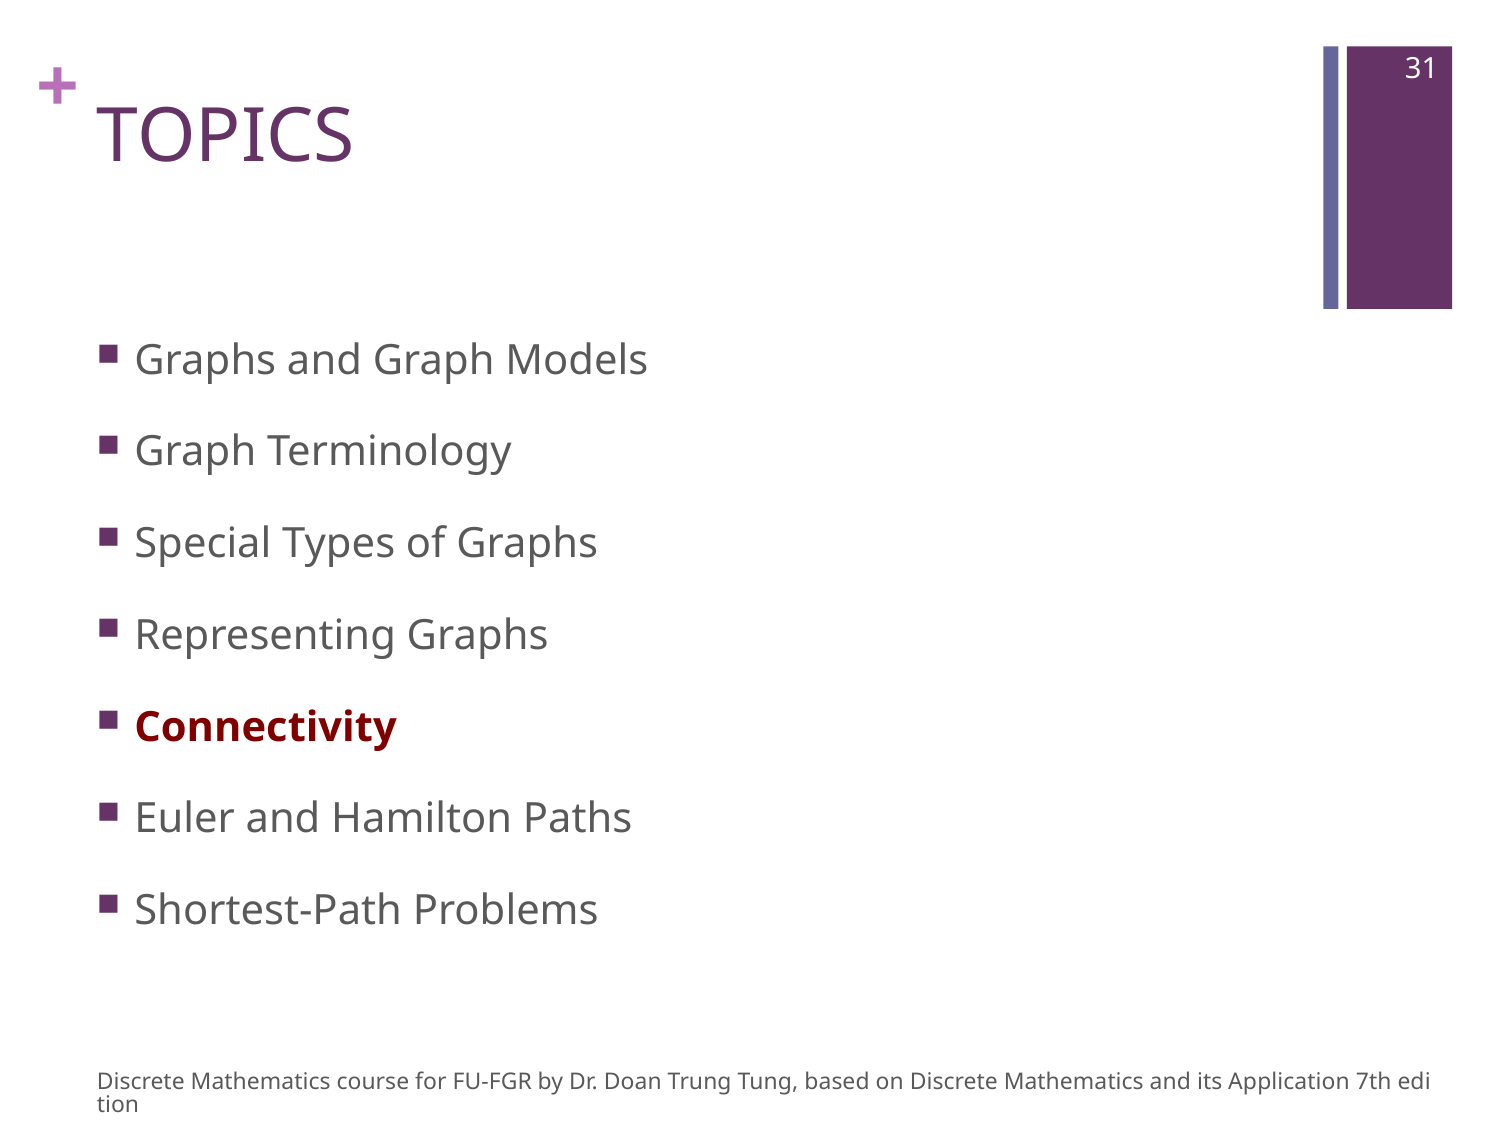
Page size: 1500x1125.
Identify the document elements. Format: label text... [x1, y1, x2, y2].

slide_number 31 [1362, 39, 1454, 100]
list Graphs and Graph Models Graph Terminology Special Types of Graphs Representing Graphs Connectivity Euler and Hamilton Paths Shortest-Path Problems [81, 324, 1322, 1005]
footer Discrete Mathematics course for FU-FGR by Dr. Doan Trung Tung, based on Discrete Mathematics and its Application 7th edition [81, 1051, 1453, 1112]
title TOPICS [81, 79, 1322, 263]
